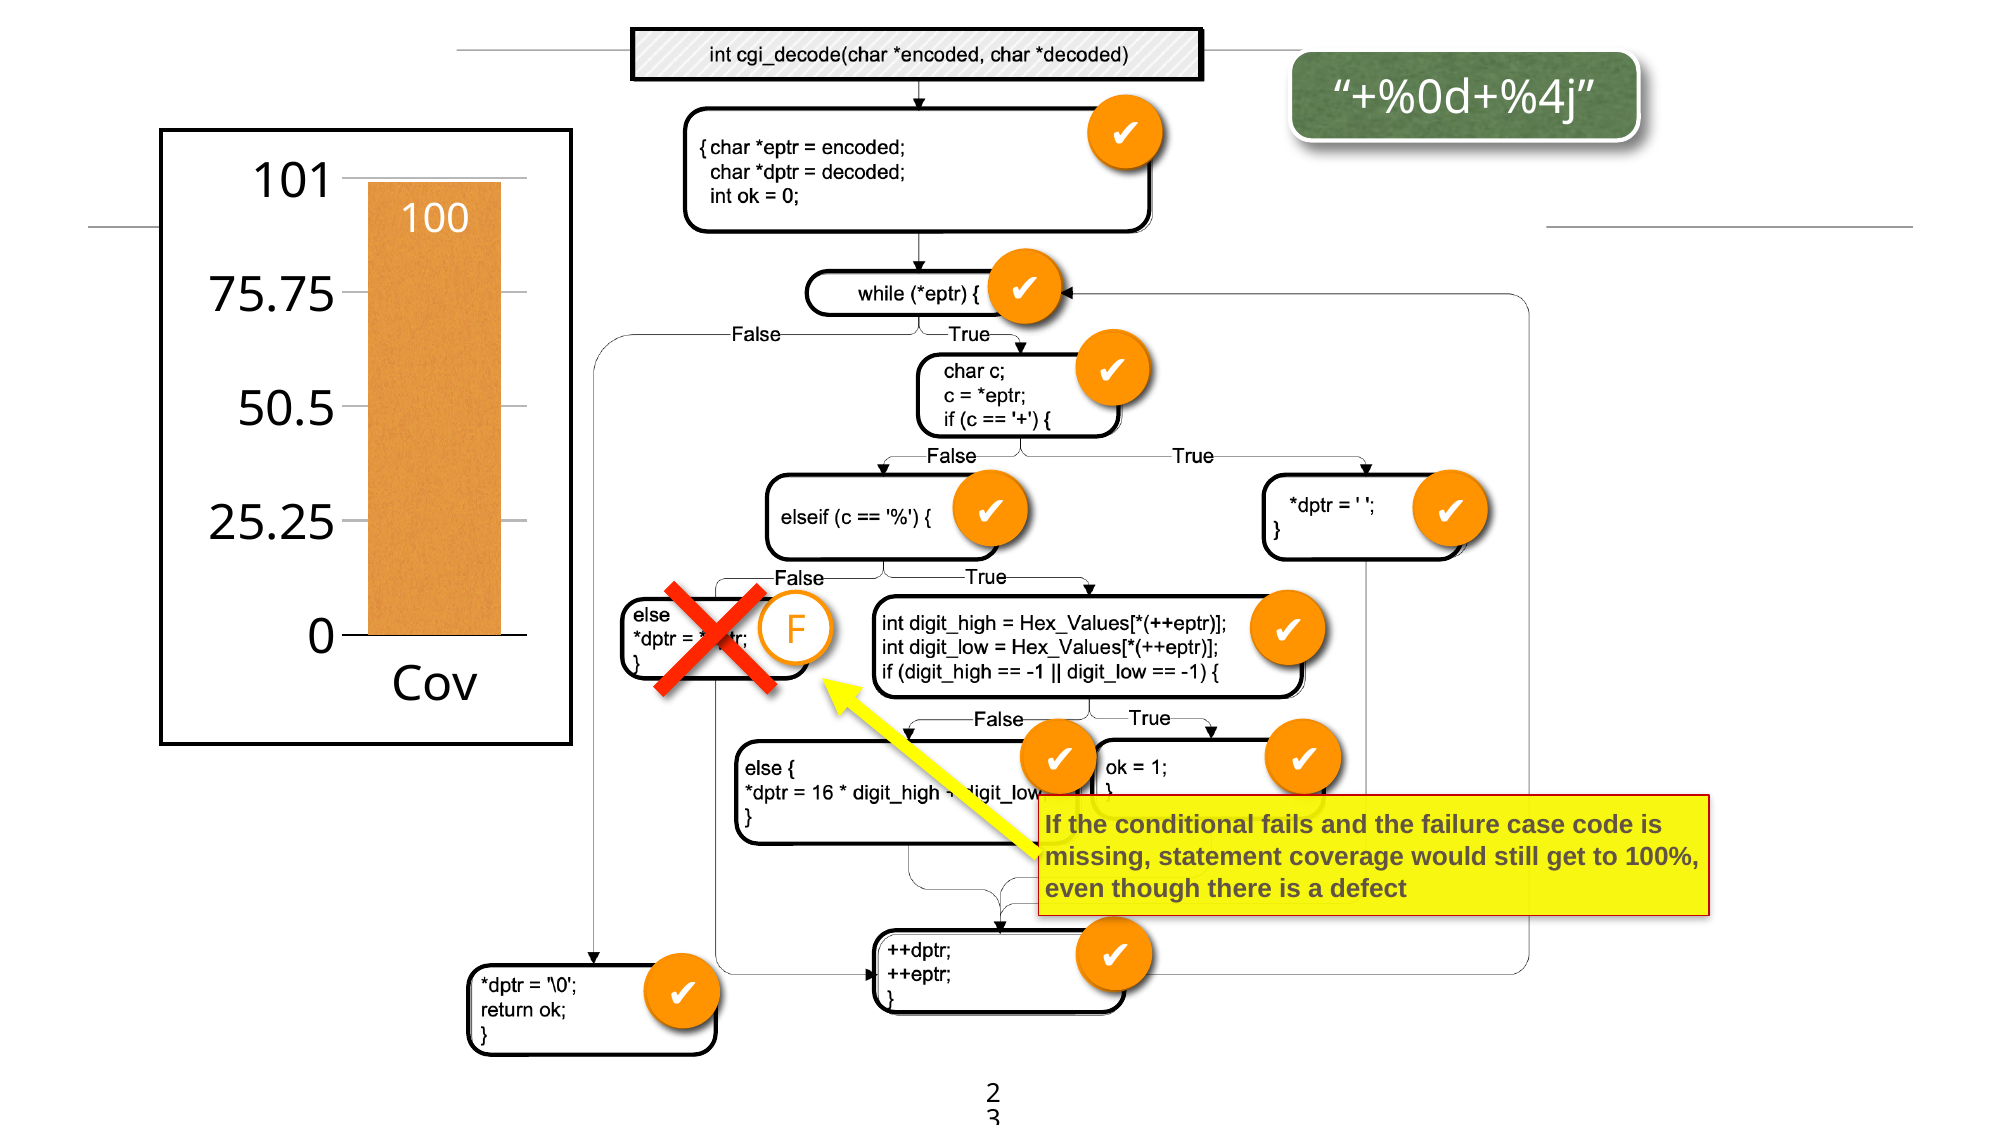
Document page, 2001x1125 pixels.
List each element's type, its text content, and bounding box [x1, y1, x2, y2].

slide_number 23 [976, 1071, 1022, 1118]
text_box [160, 130, 571, 745]
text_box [657, 585, 773, 693]
text_box “+%0d+%4j” [1547, 49, 1639, 141]
picture [456, 28, 1547, 1071]
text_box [821, 677, 1710, 916]
